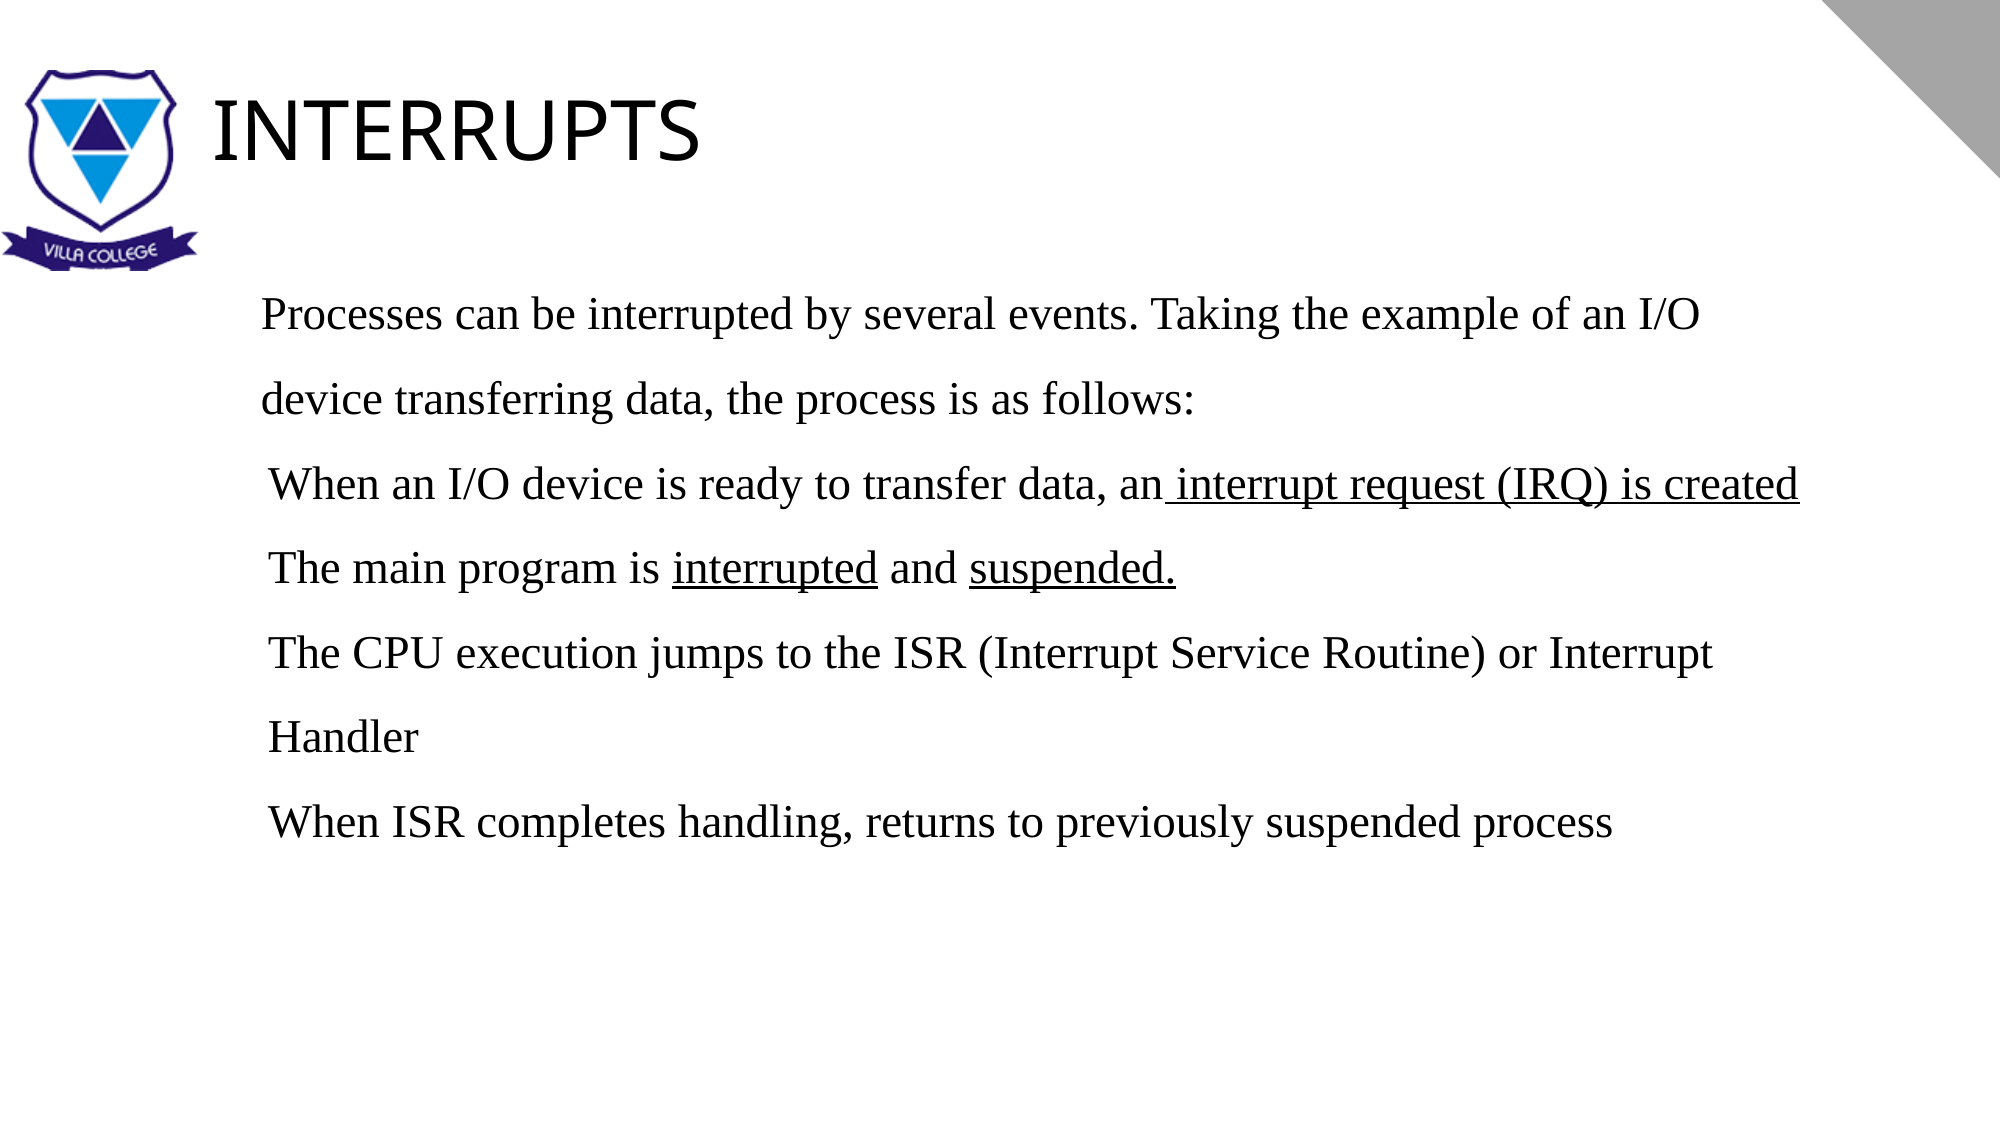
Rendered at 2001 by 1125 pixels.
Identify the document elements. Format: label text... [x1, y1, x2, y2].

text_box Processes can be interrupted by several events. Taking the example of an I/O device transferring data, the process is as follows: When an I/O device is ready to transfer data, an interrupt request (IRQ) is created The main program is interrupted and suspended. The CPU execution jumps to the ISR (Interrupt Service Routine) or Interrupt Handler When ISR completes handling, returns to previously suspended process [217, 247, 1823, 938]
text_box [1822, 0, 2000, 178]
text_box Interrupts [197, 46, 743, 224]
picture [0, 70, 200, 271]
